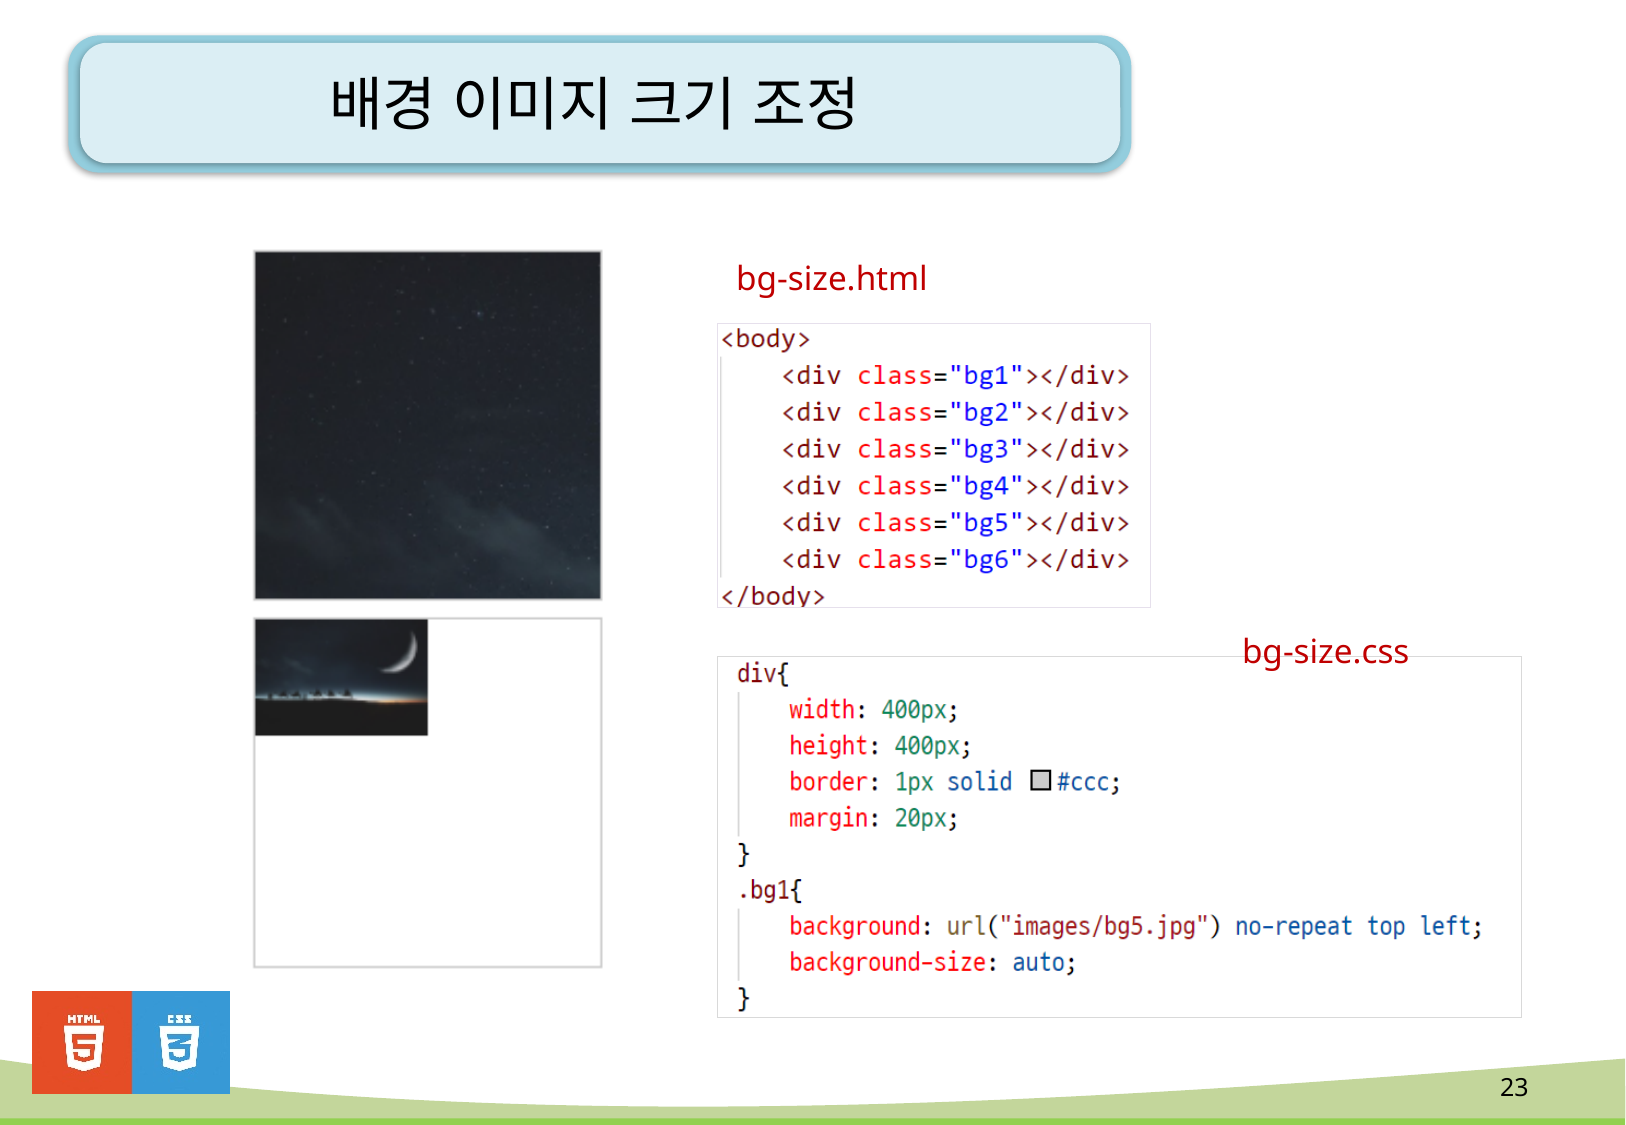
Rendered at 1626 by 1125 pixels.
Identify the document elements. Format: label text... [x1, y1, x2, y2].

picture [32, 991, 230, 1094]
picture [233, 236, 632, 979]
picture [717, 656, 1522, 1018]
picture [717, 322, 1151, 608]
title 배경 이미지 크기 조정 [68, 32, 1121, 173]
text_box bg-size.css [1227, 603, 1485, 655]
slide_number 23 [1452, 1058, 1544, 1119]
text_box bg-size.html [721, 230, 1147, 305]
